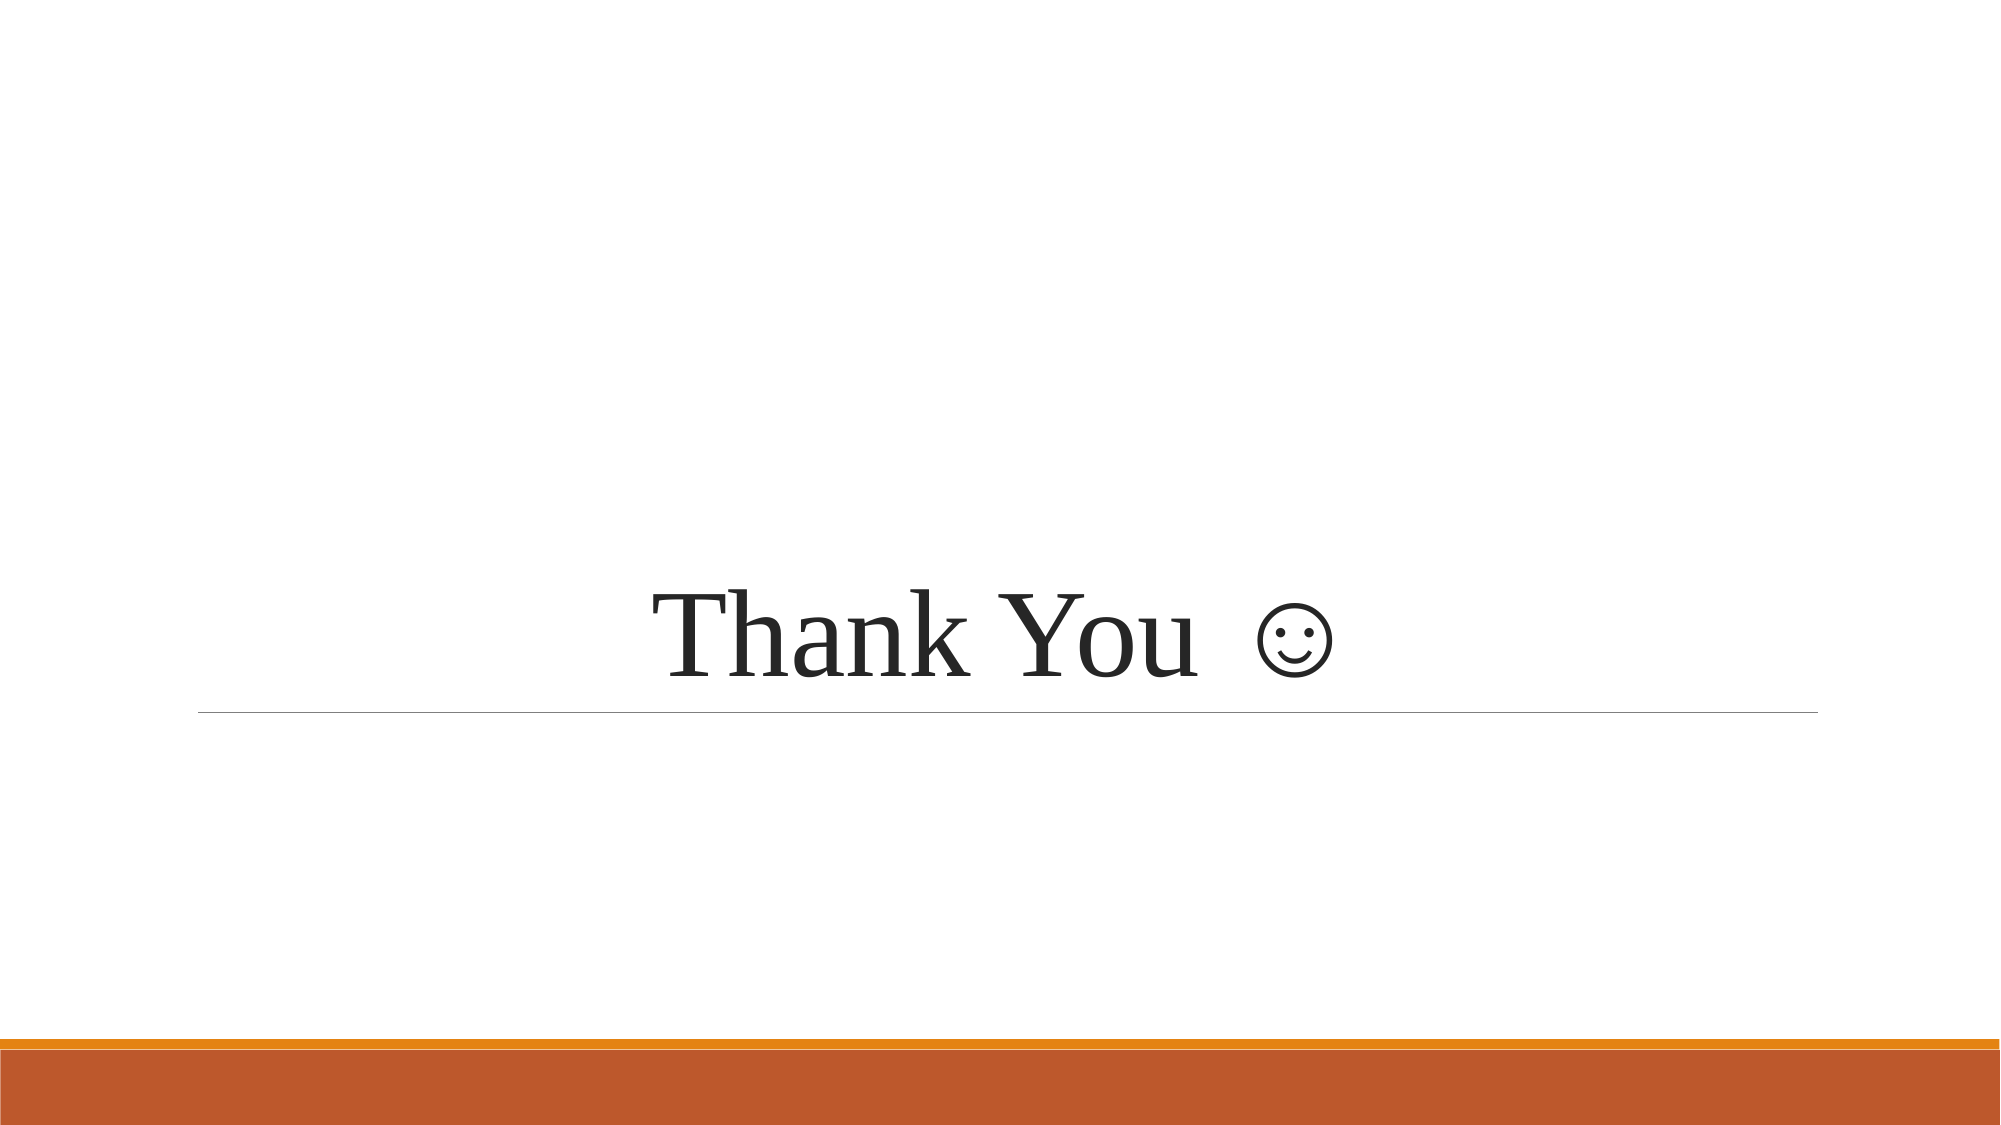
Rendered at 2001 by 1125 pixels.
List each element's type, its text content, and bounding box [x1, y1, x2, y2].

title Thank You ☺ [180, 562, 1830, 710]
